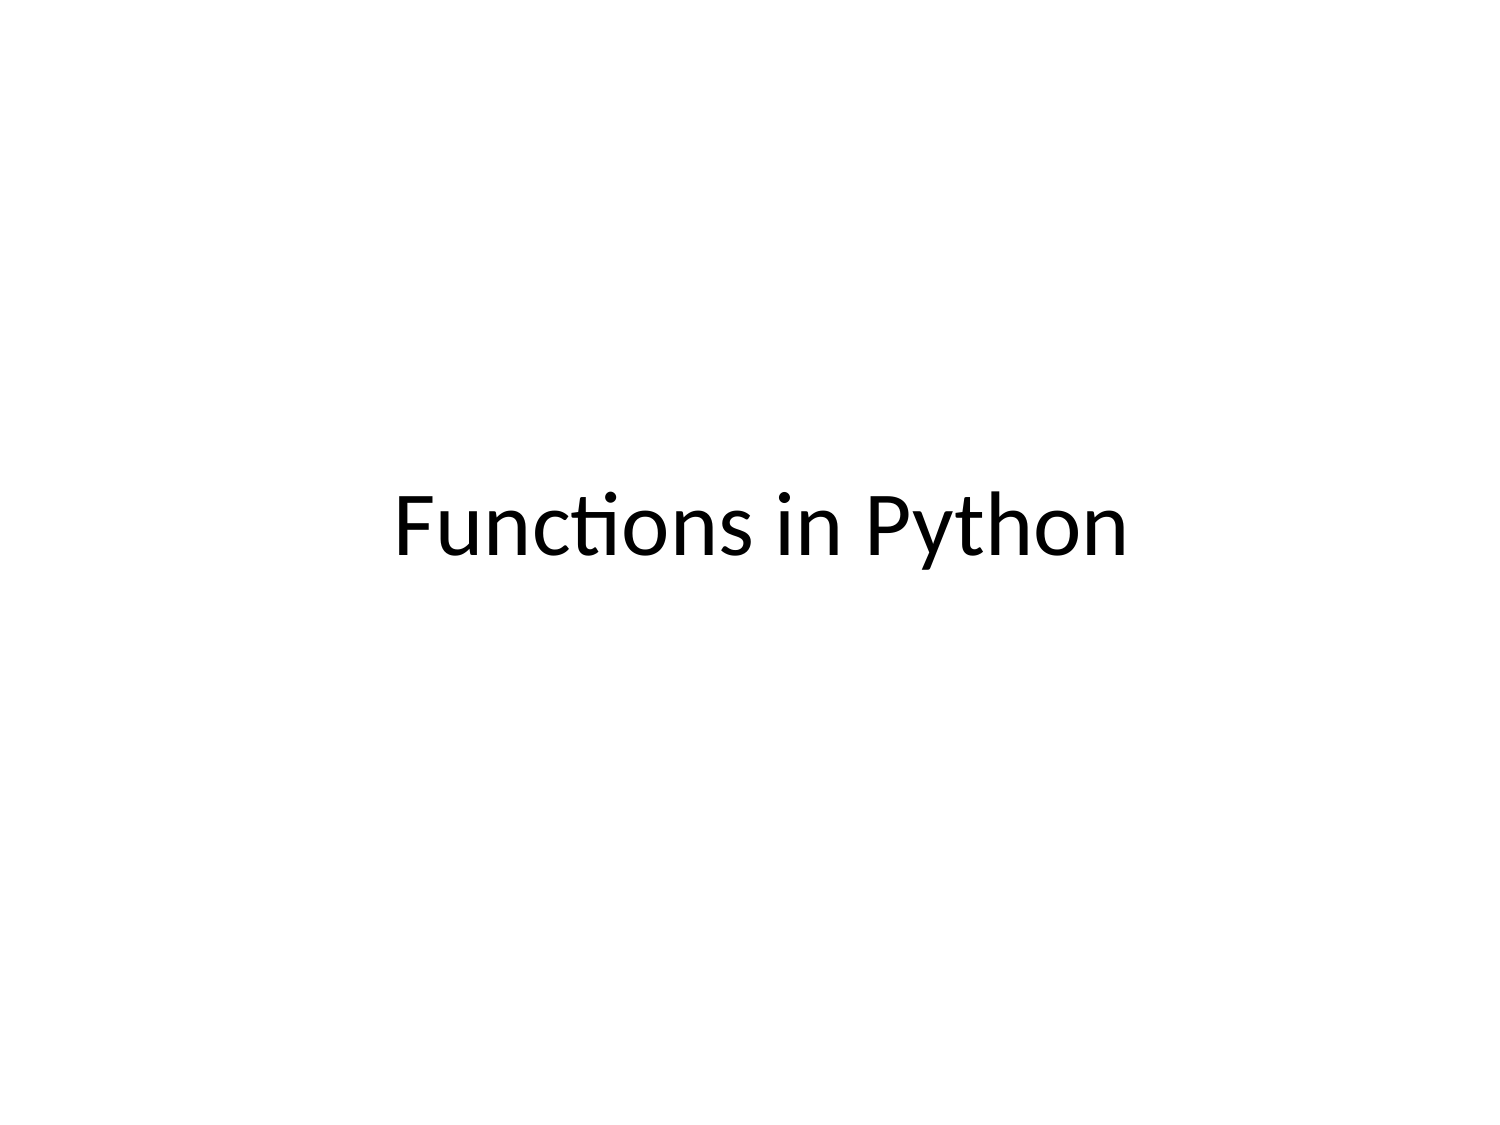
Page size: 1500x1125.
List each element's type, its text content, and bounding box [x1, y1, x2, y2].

title Functions in Python [87, 425, 1438, 613]
